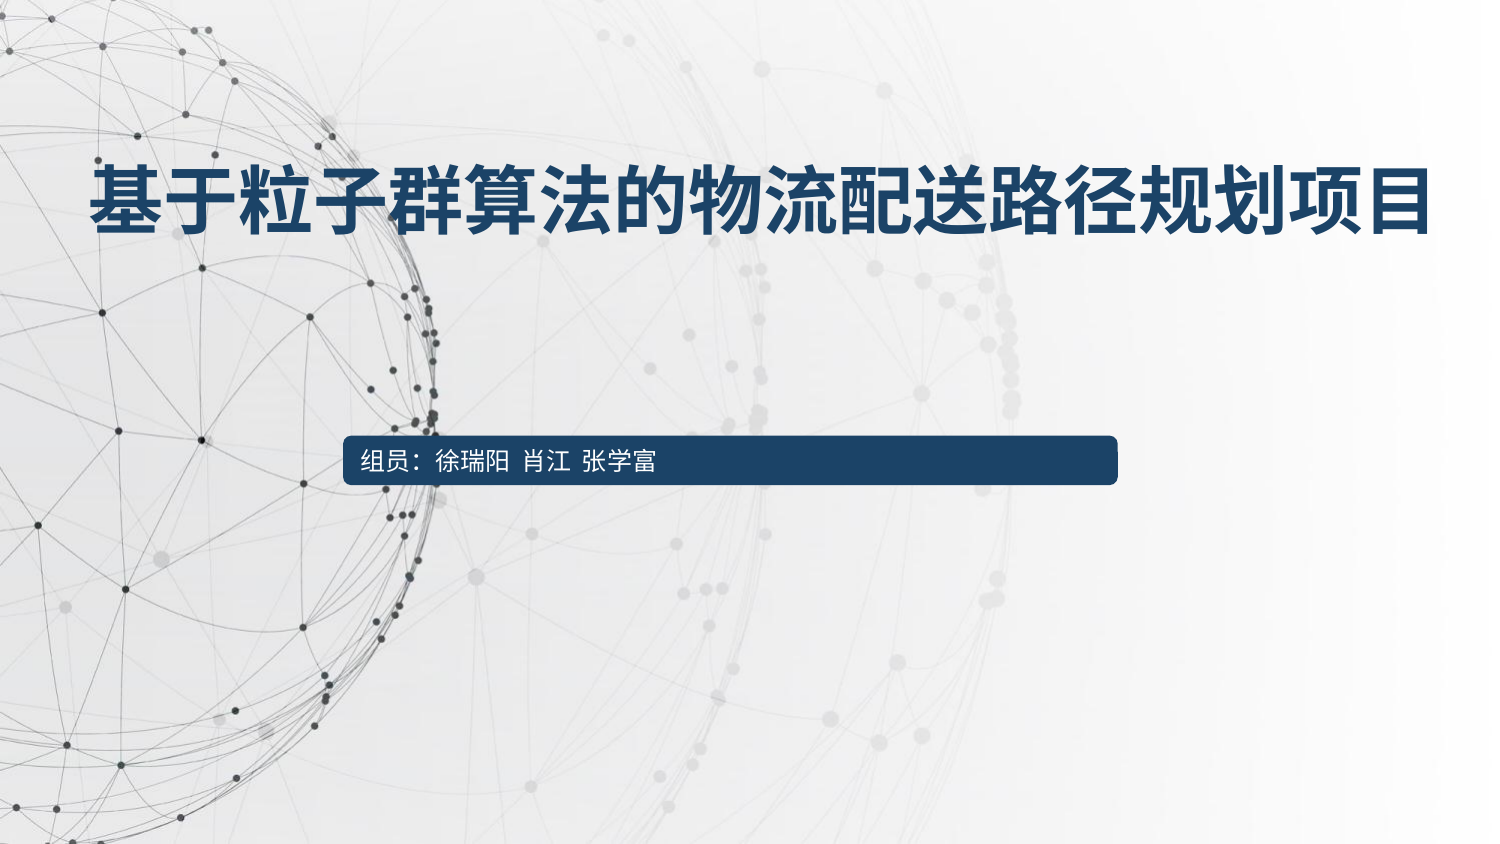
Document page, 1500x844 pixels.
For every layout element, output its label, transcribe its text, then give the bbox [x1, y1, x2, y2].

text_box 组员：徐瑞阳 肖江 张学富 [343, 435, 1118, 486]
picture [0, 0, 1500, 844]
text_box 基于粒子群算法的物流配送路径规划项目 [77, 148, 1500, 250]
